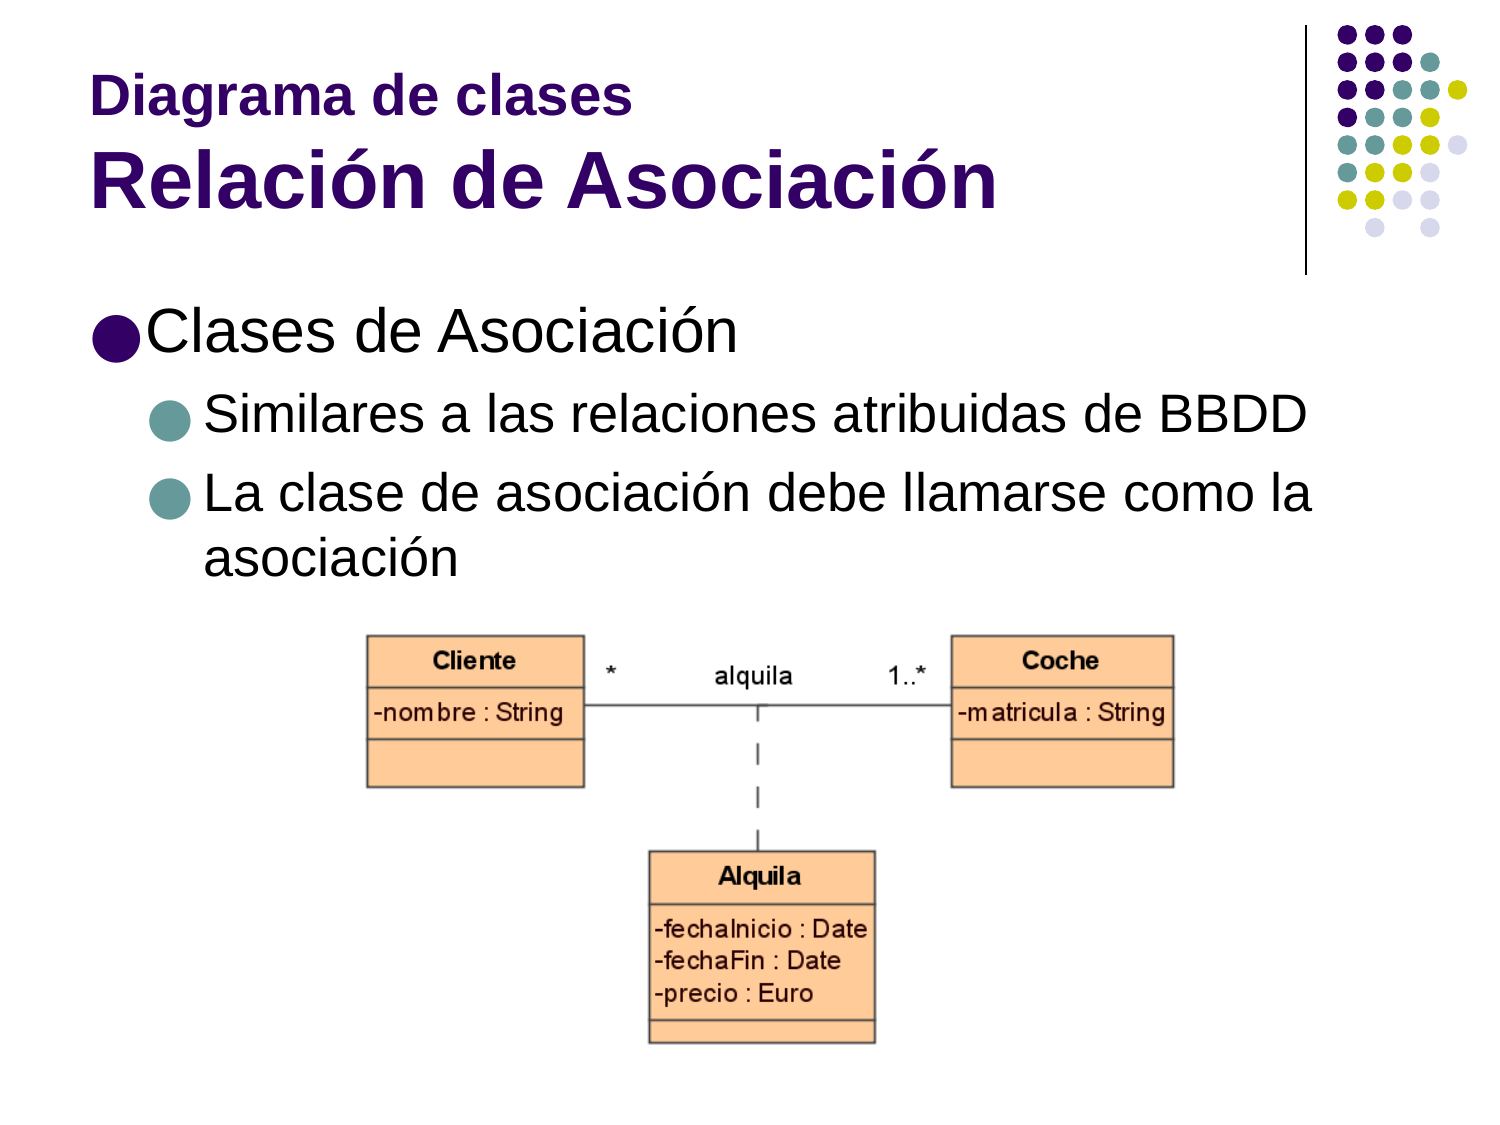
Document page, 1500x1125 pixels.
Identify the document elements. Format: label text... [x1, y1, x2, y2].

picture [348, 609, 1188, 1061]
text_box Clases de Asociación Similares a las relaciones atribuidas de BBDD La clase de asociación debe llamarse como la asociación [74, 281, 1425, 1006]
text_box Diagrama de clases Relación de Asociación [74, 20, 1313, 233]
